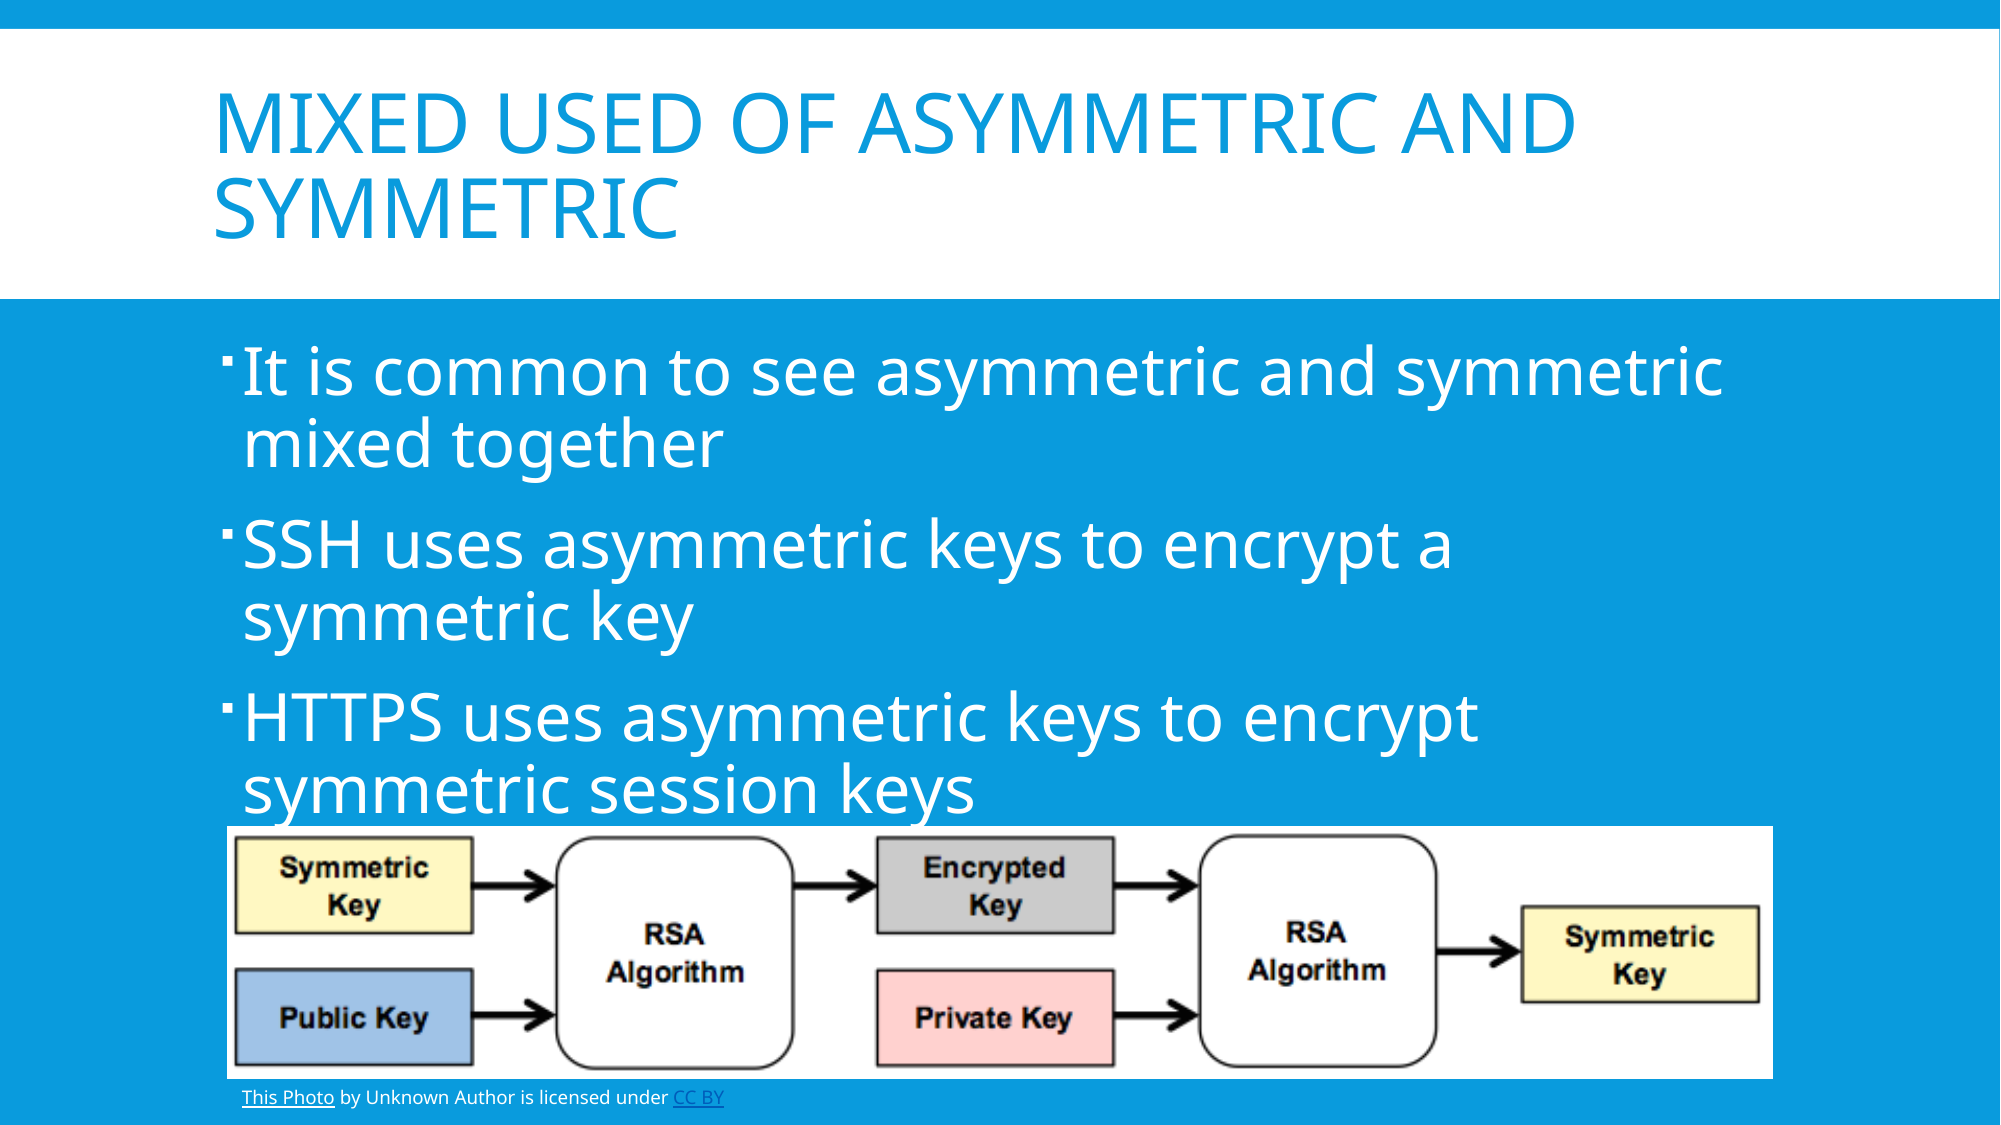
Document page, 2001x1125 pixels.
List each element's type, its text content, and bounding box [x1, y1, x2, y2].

text_box This Photo by Unknown Author is licensed under CC BY [227, 1087, 1773, 1119]
title Mixed used of asymmetric and symmetric [197, 46, 1803, 295]
picture [228, 826, 1772, 1078]
list It is common to see asymmetric and symmetric mixed together SSH uses asymmetric keys to encrypt a symmetric key HTTPS uses asymmetric keys to encrypt symmetric session keys [197, 329, 1803, 1020]
